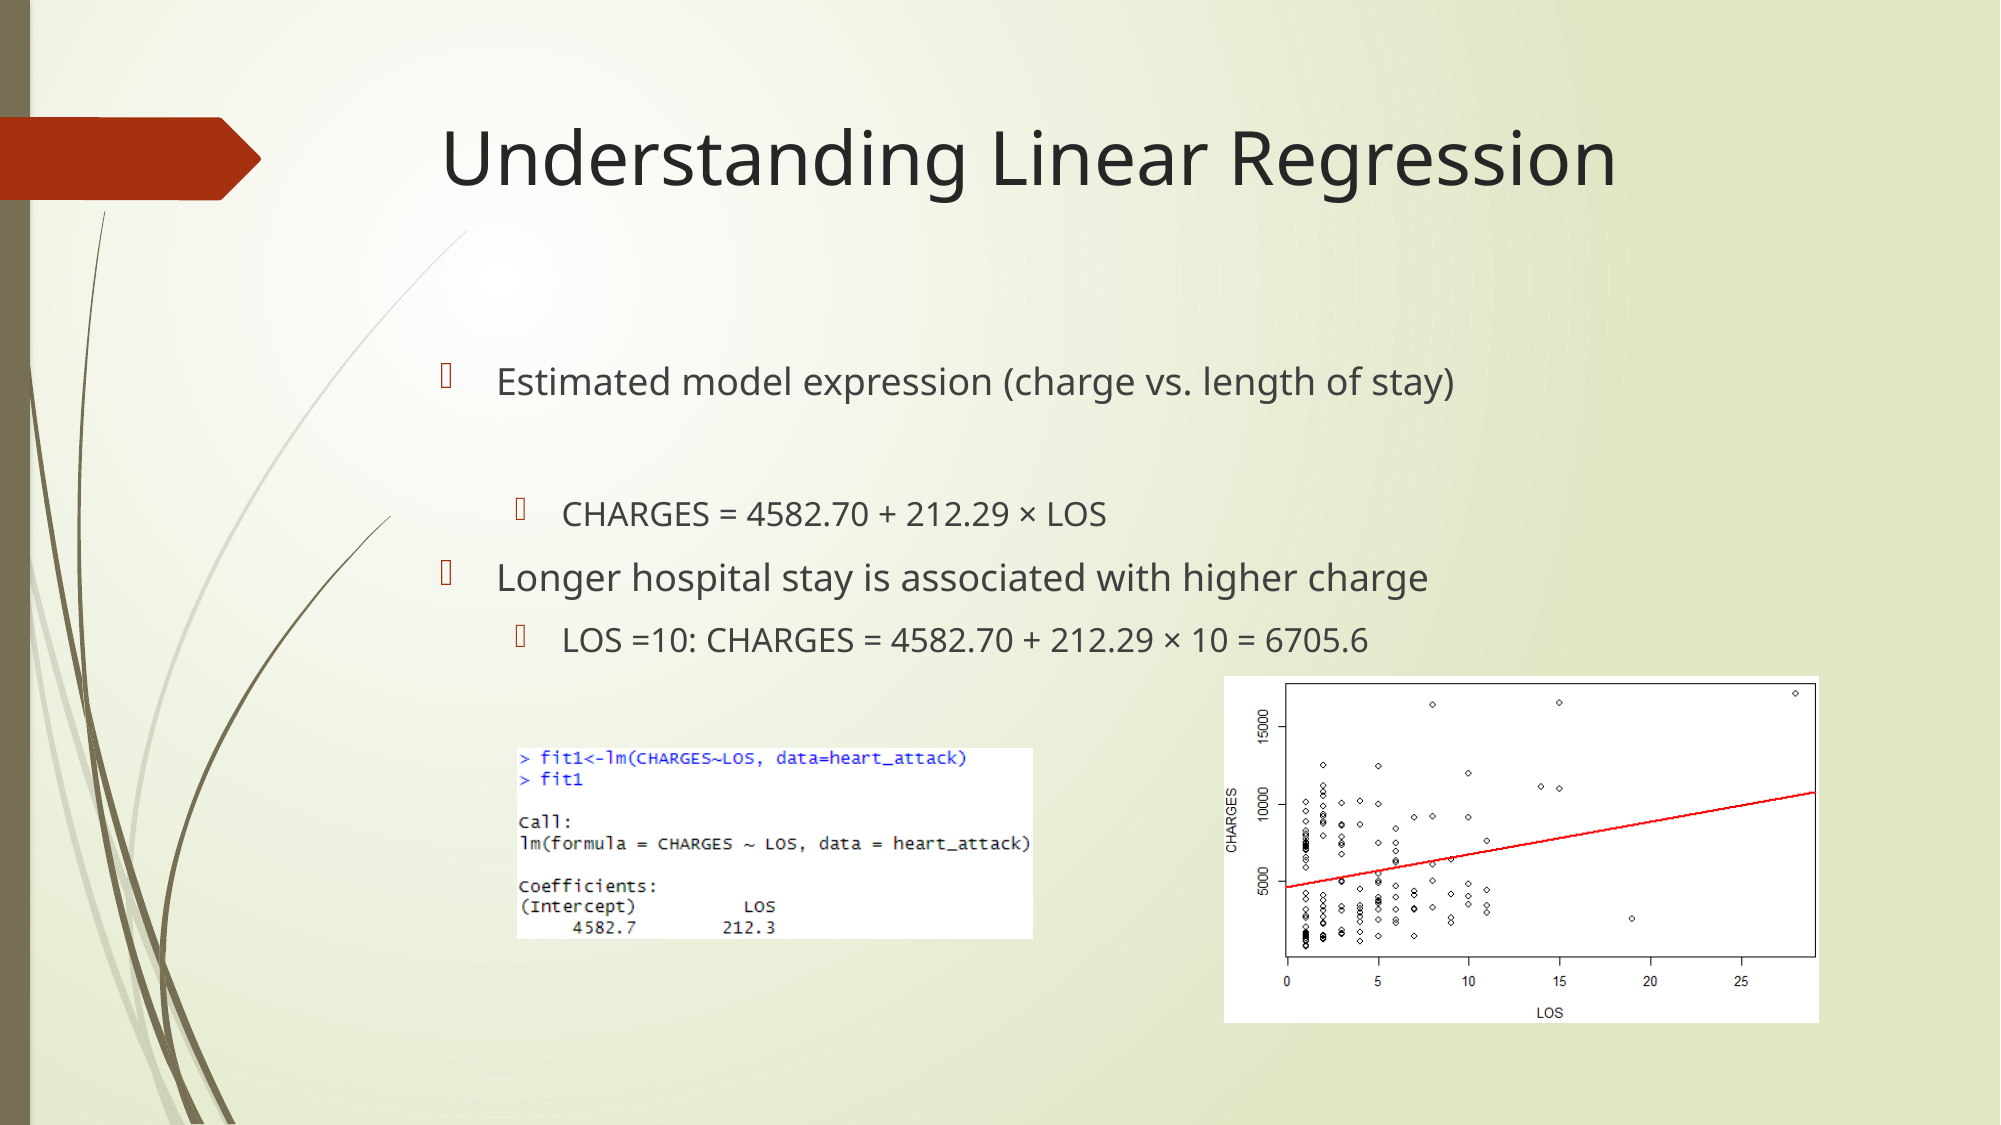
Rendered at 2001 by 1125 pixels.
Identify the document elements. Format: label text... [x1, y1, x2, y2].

picture [516, 748, 1033, 939]
picture [1224, 676, 1819, 1023]
title Understanding Linear Regression [425, 102, 1888, 313]
